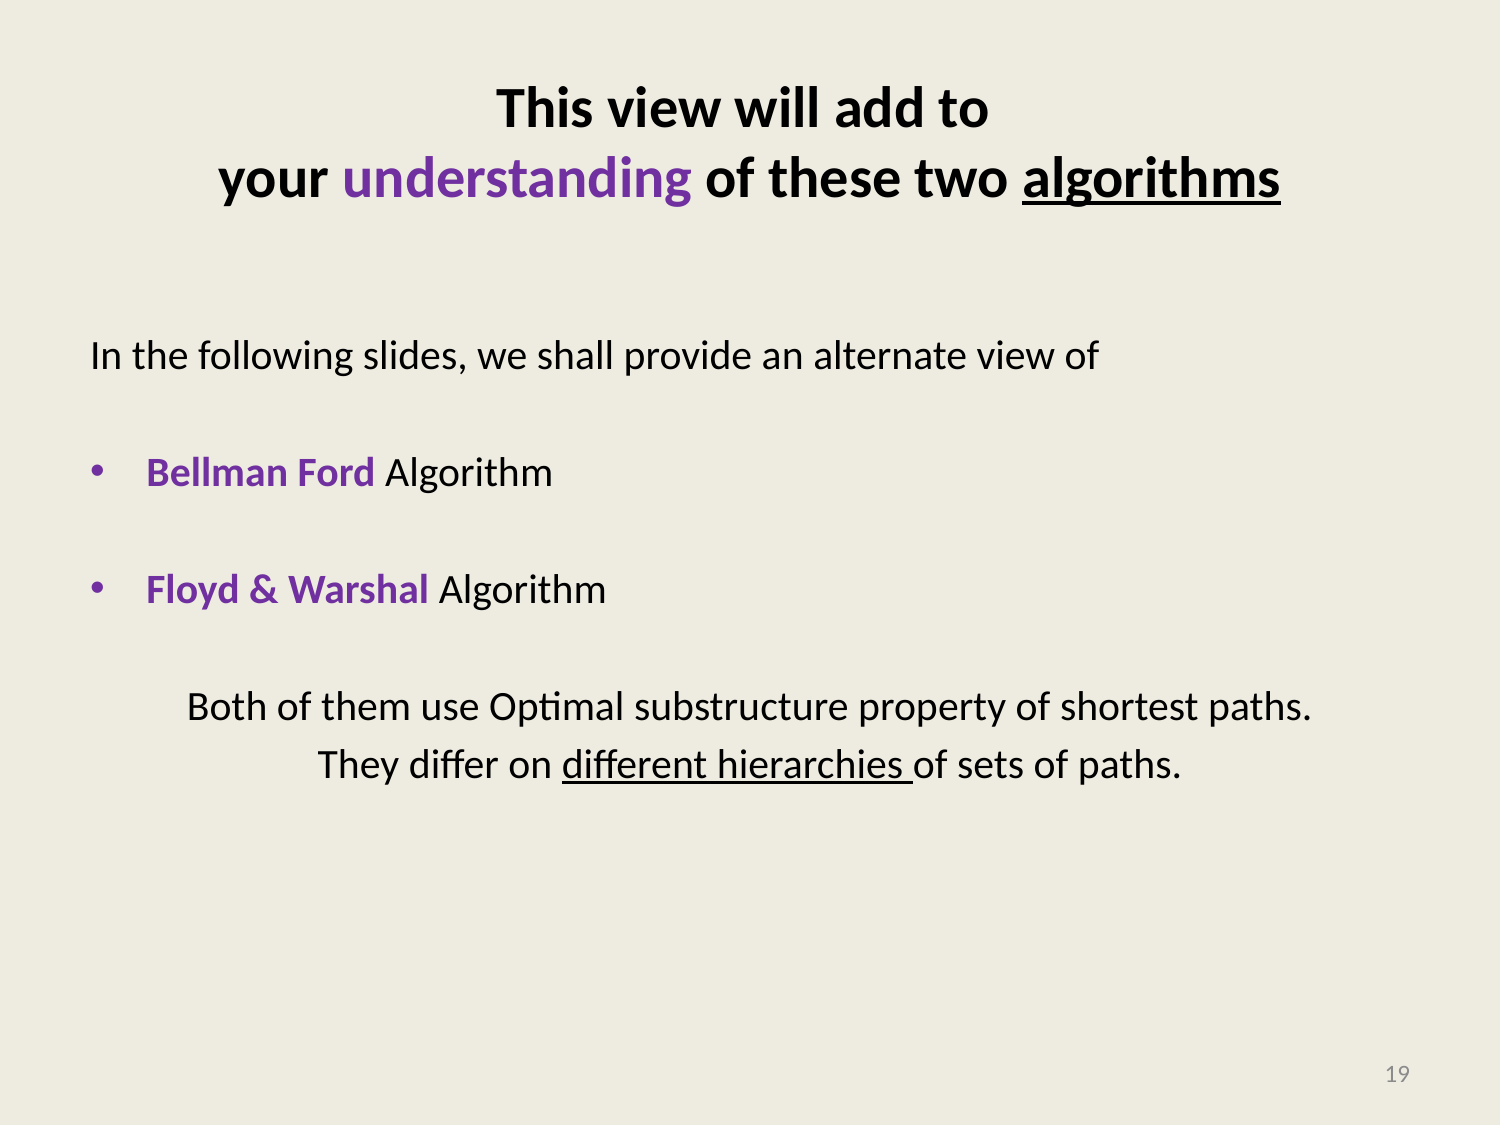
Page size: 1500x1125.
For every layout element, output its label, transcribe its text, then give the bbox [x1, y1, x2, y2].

slide_number 19 [1074, 1042, 1425, 1103]
title This view will add to your understanding of these two algorithms [75, 45, 1425, 233]
list In the following slides, we shall provide an alternate view of Bellman Ford Algorithm Floyd & Warshal Algorithm Both of them use Optimal substructure property of shortest paths. They differ on different hierarchies of sets of paths. [75, 262, 1425, 1005]
